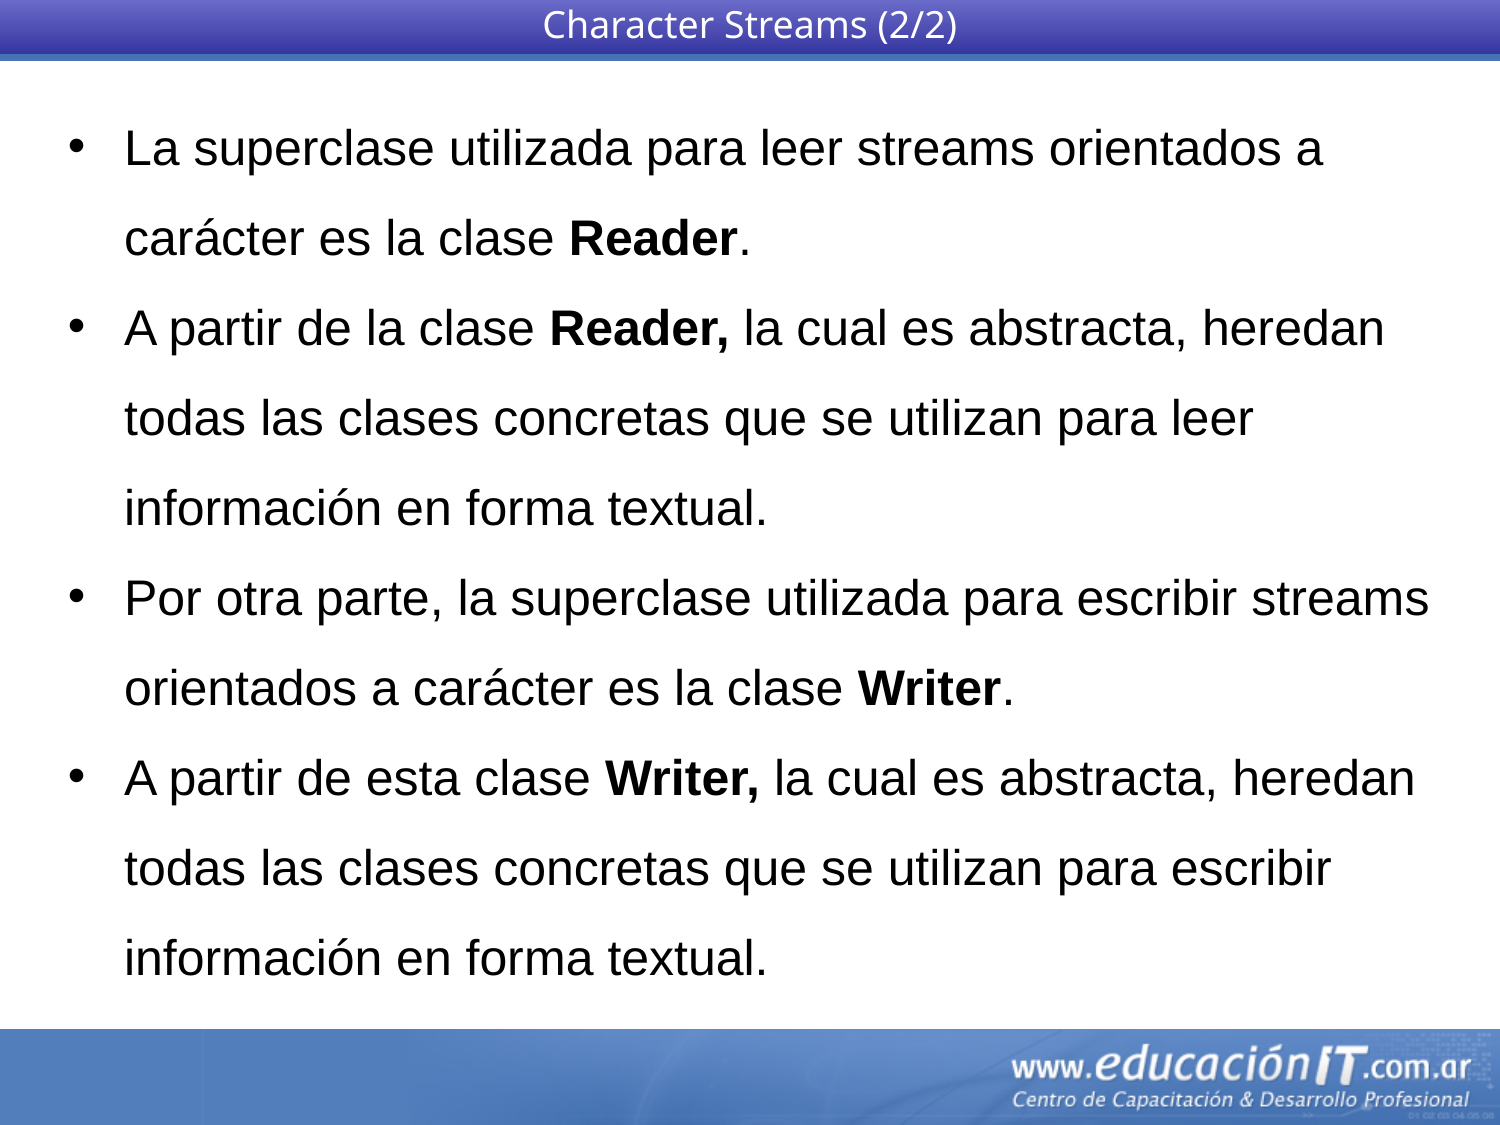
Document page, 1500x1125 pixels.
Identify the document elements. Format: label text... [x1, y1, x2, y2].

picture [0, 54, 1500, 61]
text_box Character Streams (2/2) [0, 0, 1500, 54]
picture [0, 1029, 1500, 1125]
text_box La superclase utilizada para leer streams orientados a carácter es la clase Reader. A partir de la clase Reader, la cual es abstracta, heredan todas las clases concretas que se utilizan para leer información en forma textual. Por otra parte, la superclase utilizada para escribir streams orientados a carácter es la clase Writer. A partir de esta clase Writer, la cual es abstracta, heredan todas las clases concretas que se utilizan para escribir información en forma textual. [53, 78, 1483, 993]
